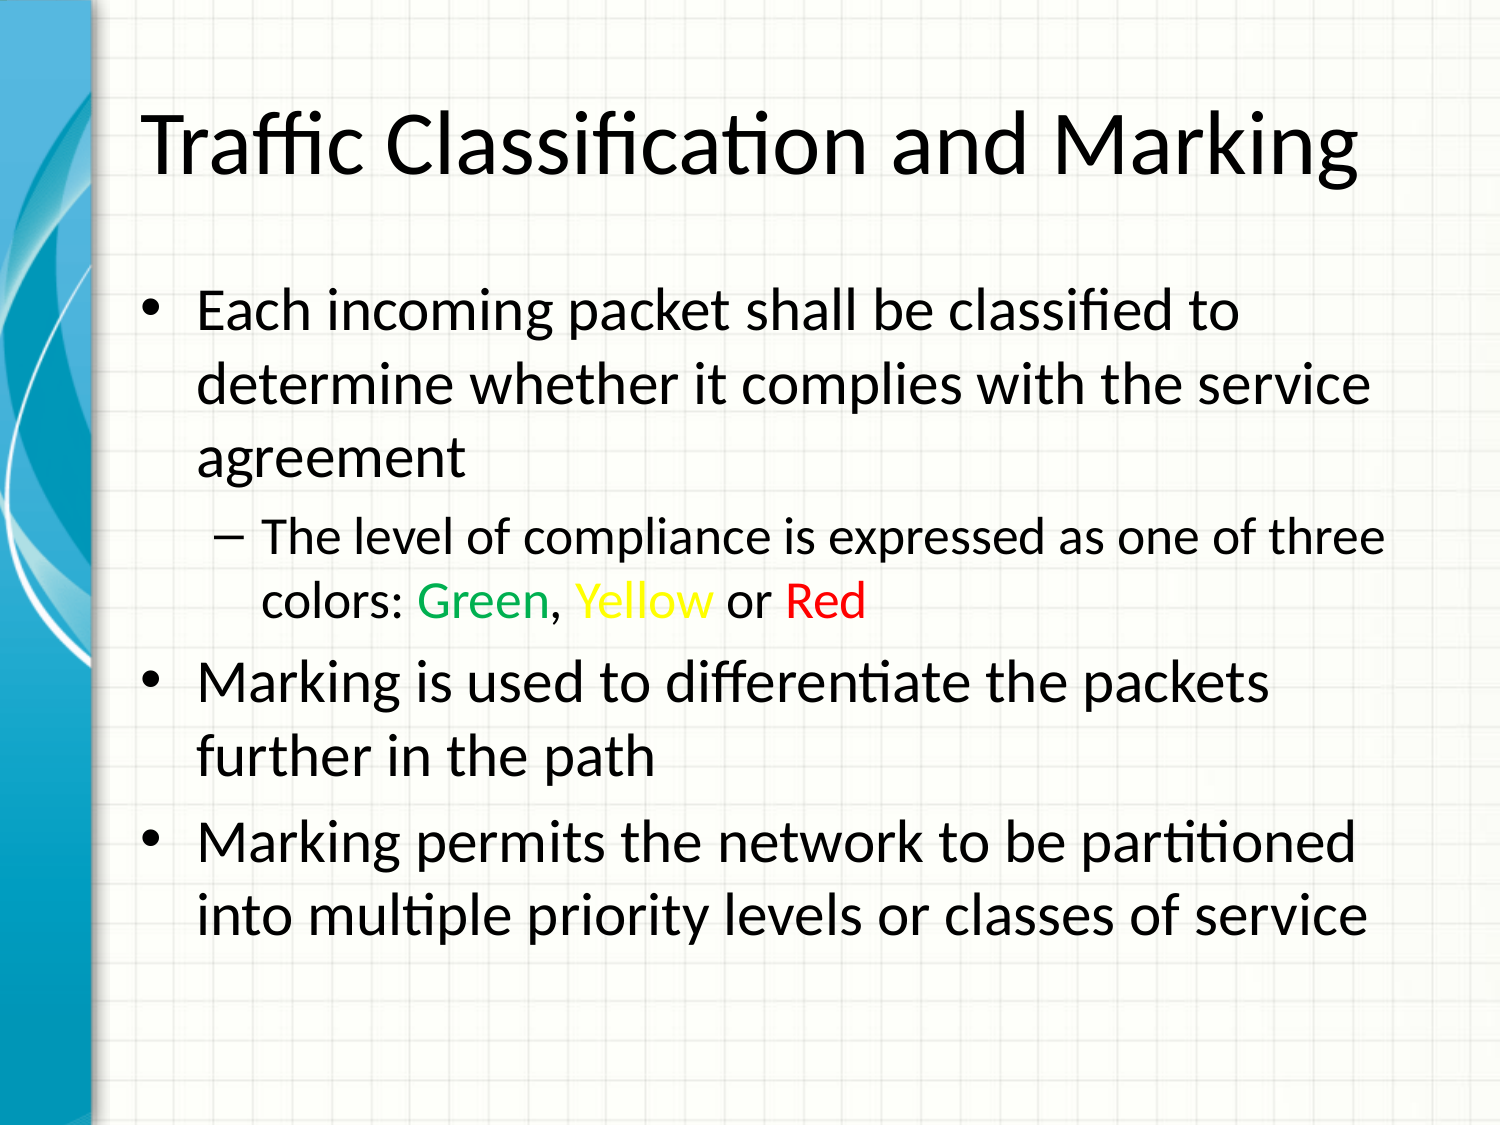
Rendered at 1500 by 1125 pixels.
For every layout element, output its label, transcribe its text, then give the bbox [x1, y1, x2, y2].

list Each incoming packet shall be classified to determine whether it complies with the service agreement The level of compliance is expressed as one of three colors: Green, Yellow or Red Marking is used to differentiate the packets further in the path Marking permits the network to be partitioned into multiple priority levels or classes of service [125, 261, 1450, 967]
picture [0, 0, 1500, 1125]
title Traffic Classification and Marking [125, 44, 1450, 232]
